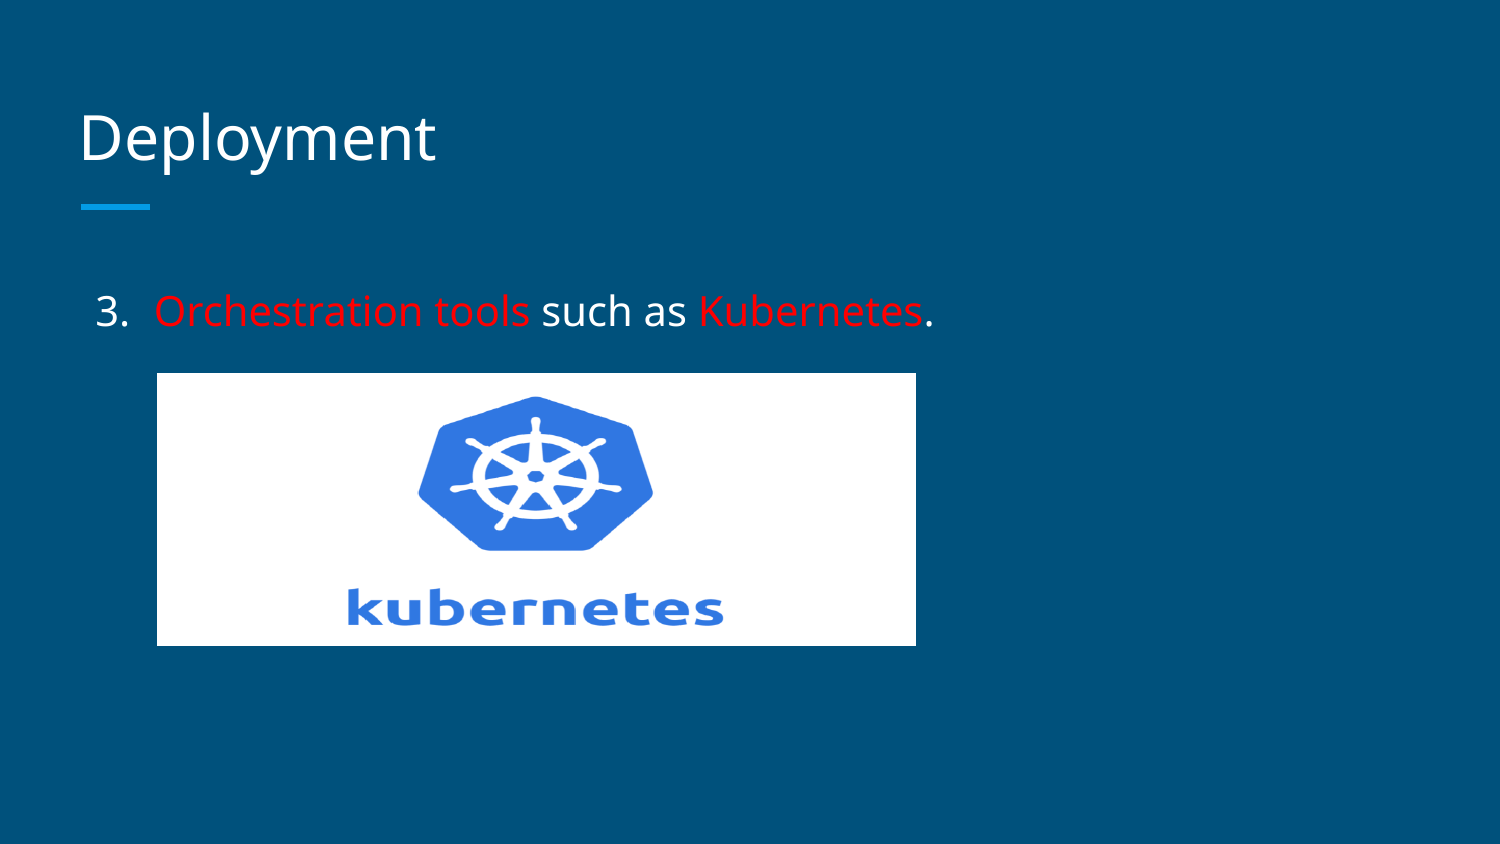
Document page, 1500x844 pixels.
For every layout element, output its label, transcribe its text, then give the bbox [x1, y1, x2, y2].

list Orchestration tools such as Kubernetes. [63, 244, 1437, 750]
title Deployment [63, 75, 1437, 188]
picture [158, 374, 915, 645]
